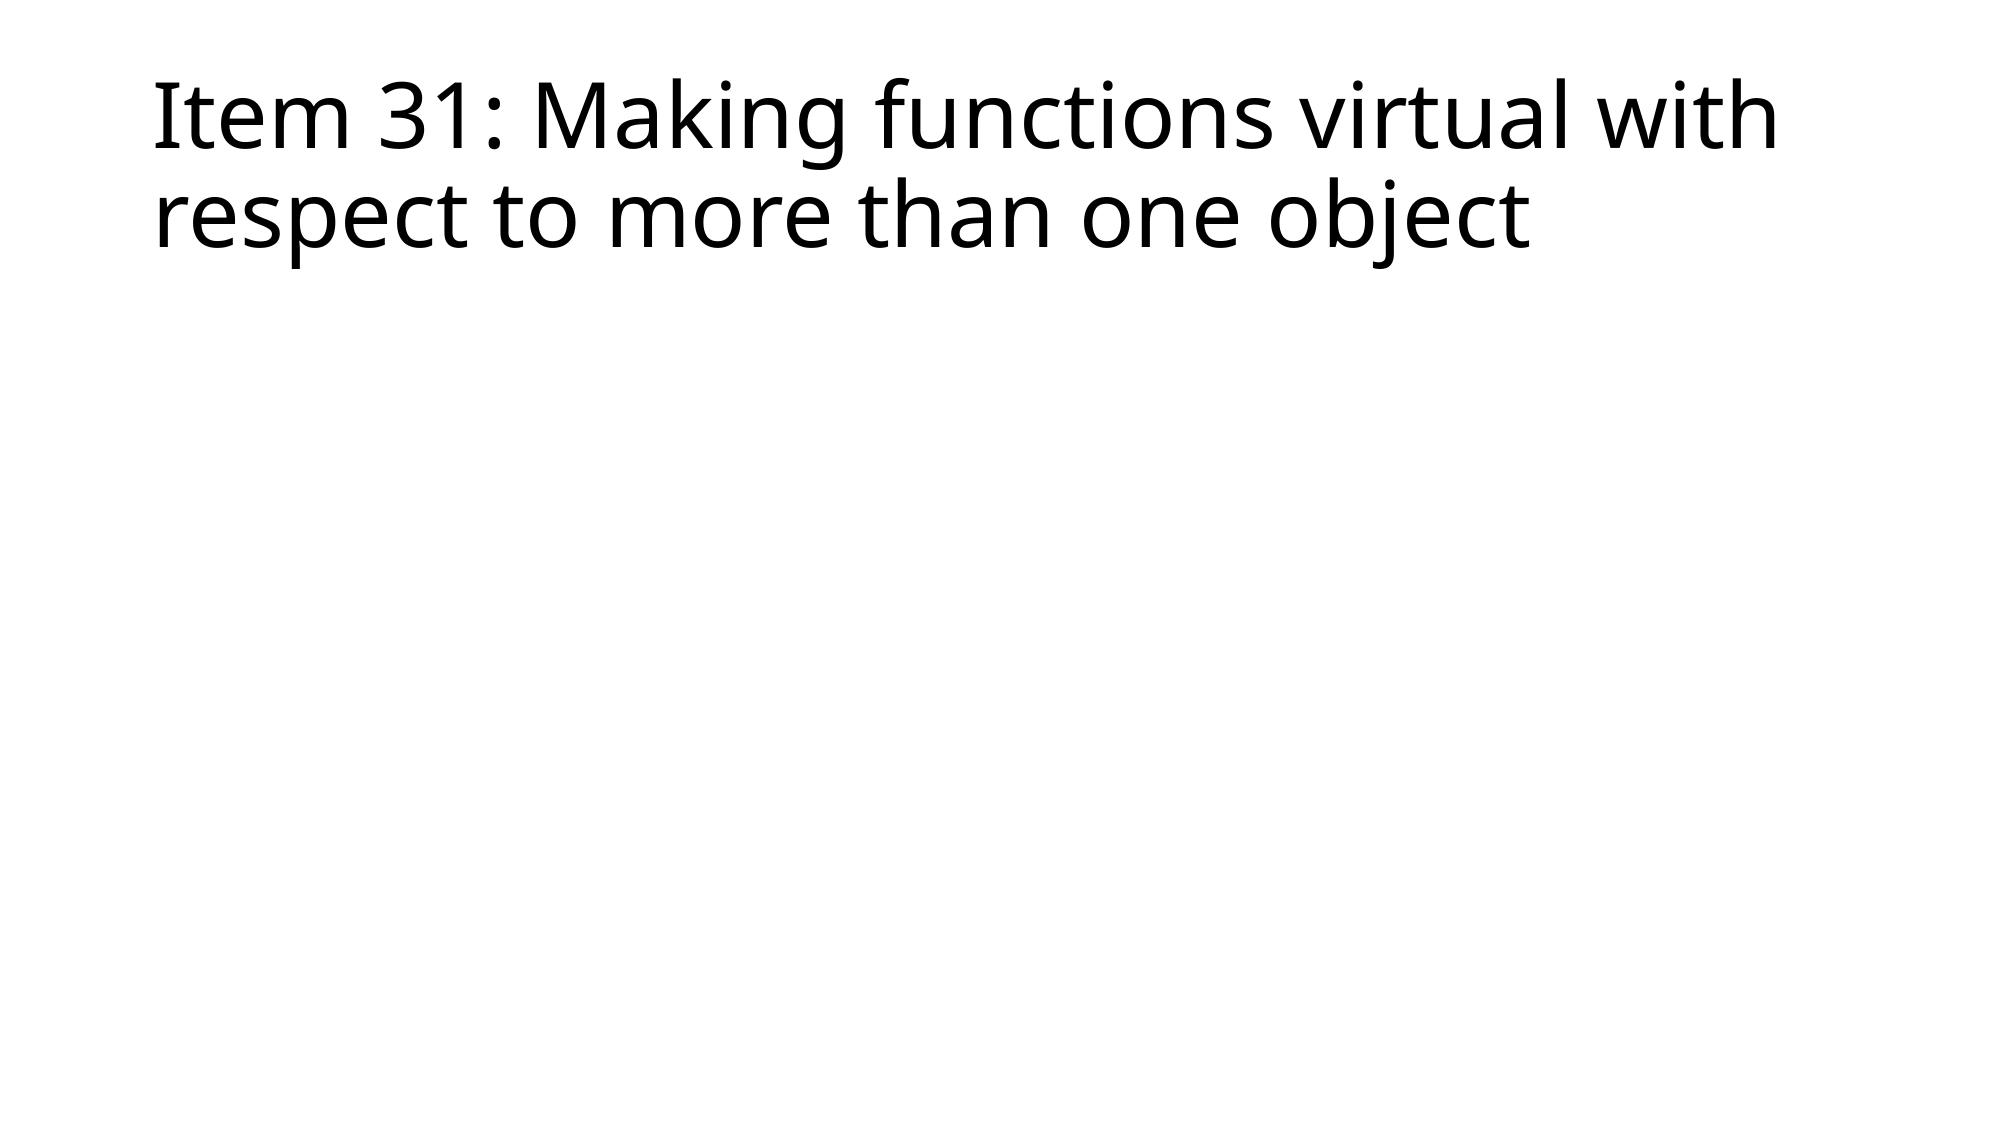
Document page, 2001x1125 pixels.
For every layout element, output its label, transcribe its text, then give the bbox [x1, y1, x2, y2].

title Item 31: Making functions virtual with respect to more than one object [137, 59, 1863, 278]
